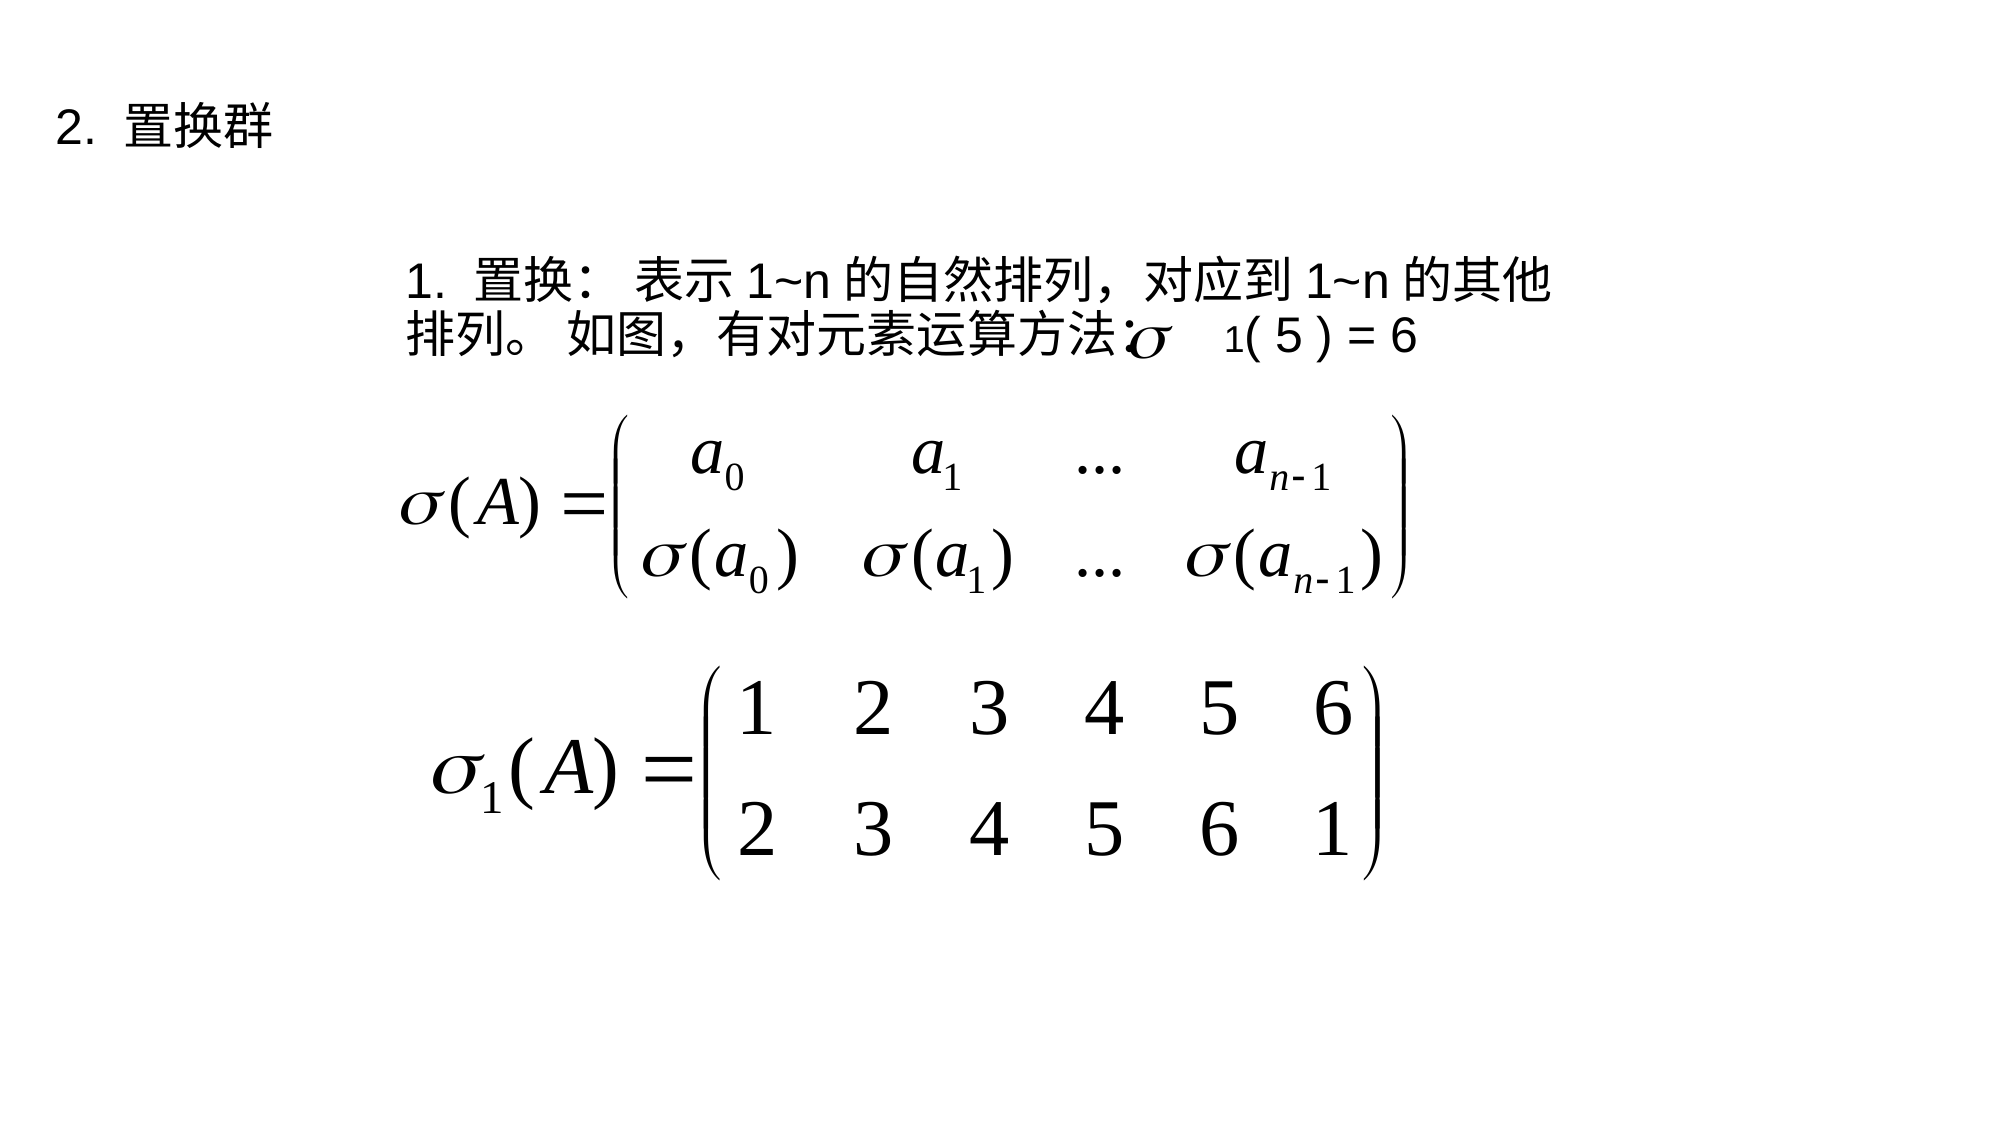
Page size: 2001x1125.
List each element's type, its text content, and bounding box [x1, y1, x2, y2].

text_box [390, 398, 1429, 616]
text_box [420, 652, 1407, 895]
text_box 1. 置换： 表示1~n的自然排列，对应到1~n的其他排列。 如图，有对元素运算方法： 1( 5 ) = 6 [390, 247, 1610, 801]
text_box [1119, 313, 1187, 376]
subtitle 2. 置换群 [40, 13, 1260, 167]
